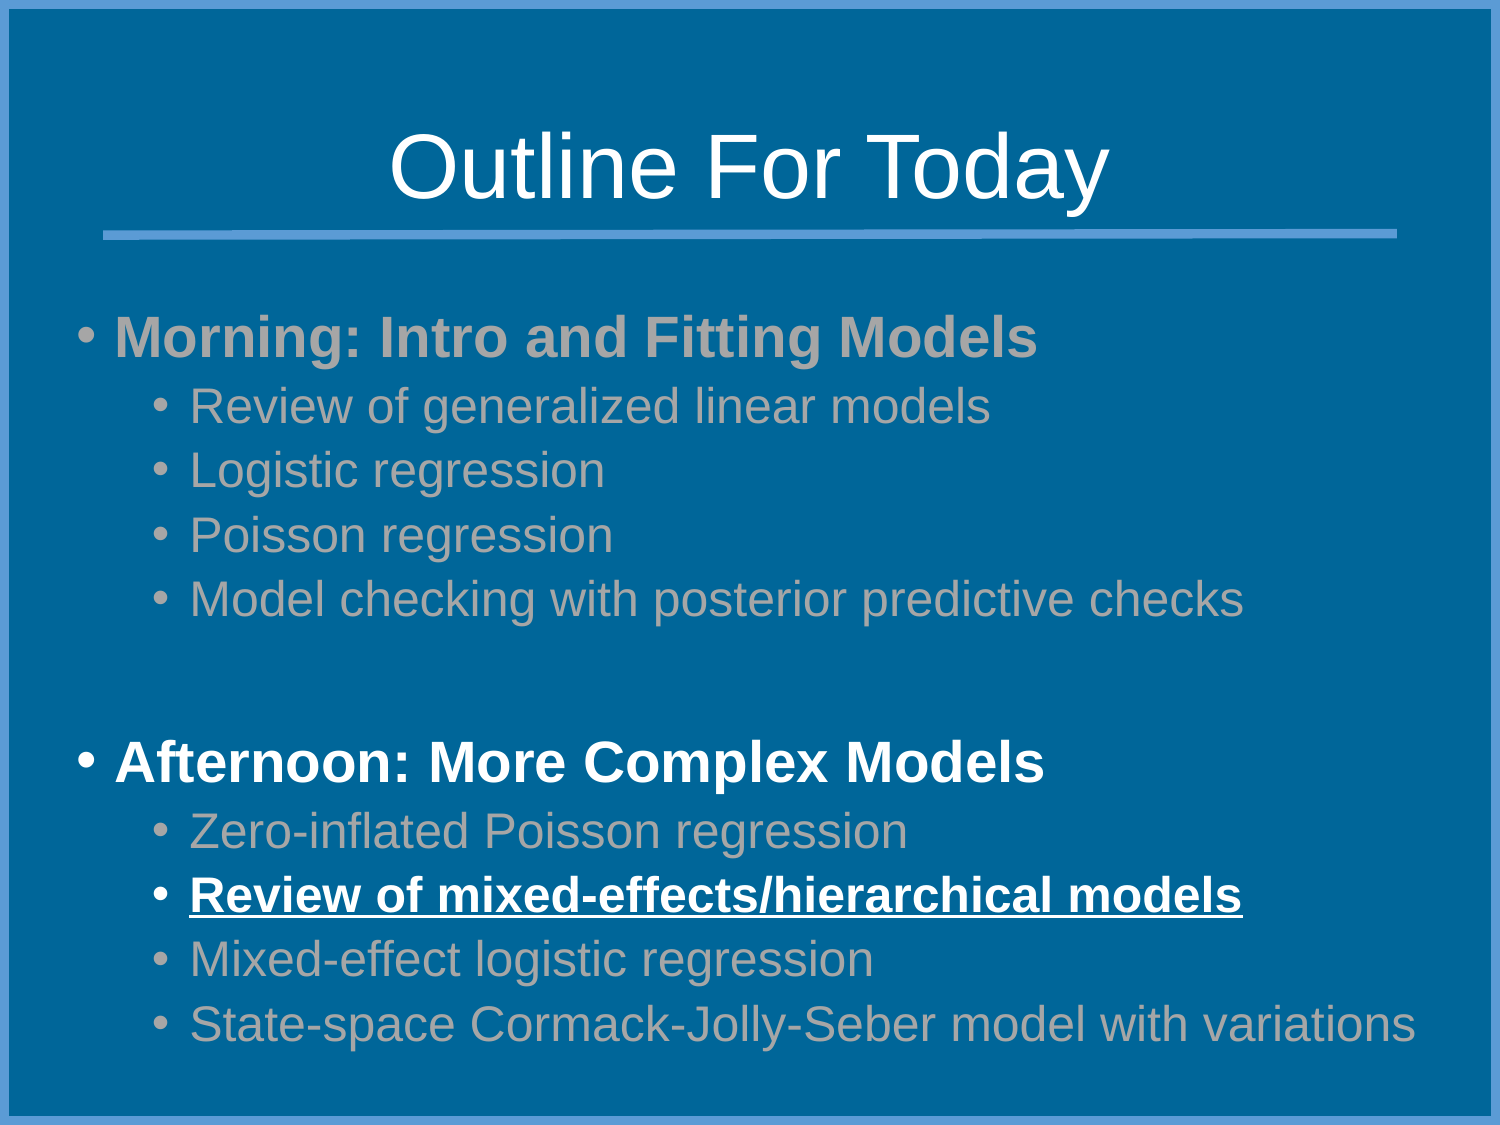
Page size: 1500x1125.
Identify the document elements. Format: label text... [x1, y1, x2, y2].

title Outline For Today [103, 59, 1397, 278]
list Morning: Intro and Fitting Models Review of generalized linear models Logistic regression Poisson regression Model checking with posterior predictive checks Afternoon: More Complex Models Zero-inflated Poisson regression Review of mixed-effects/hierarchical models Mixed-effect logistic regression State-space Cormack-Jolly-Seber model with variations [61, 299, 1472, 1089]
